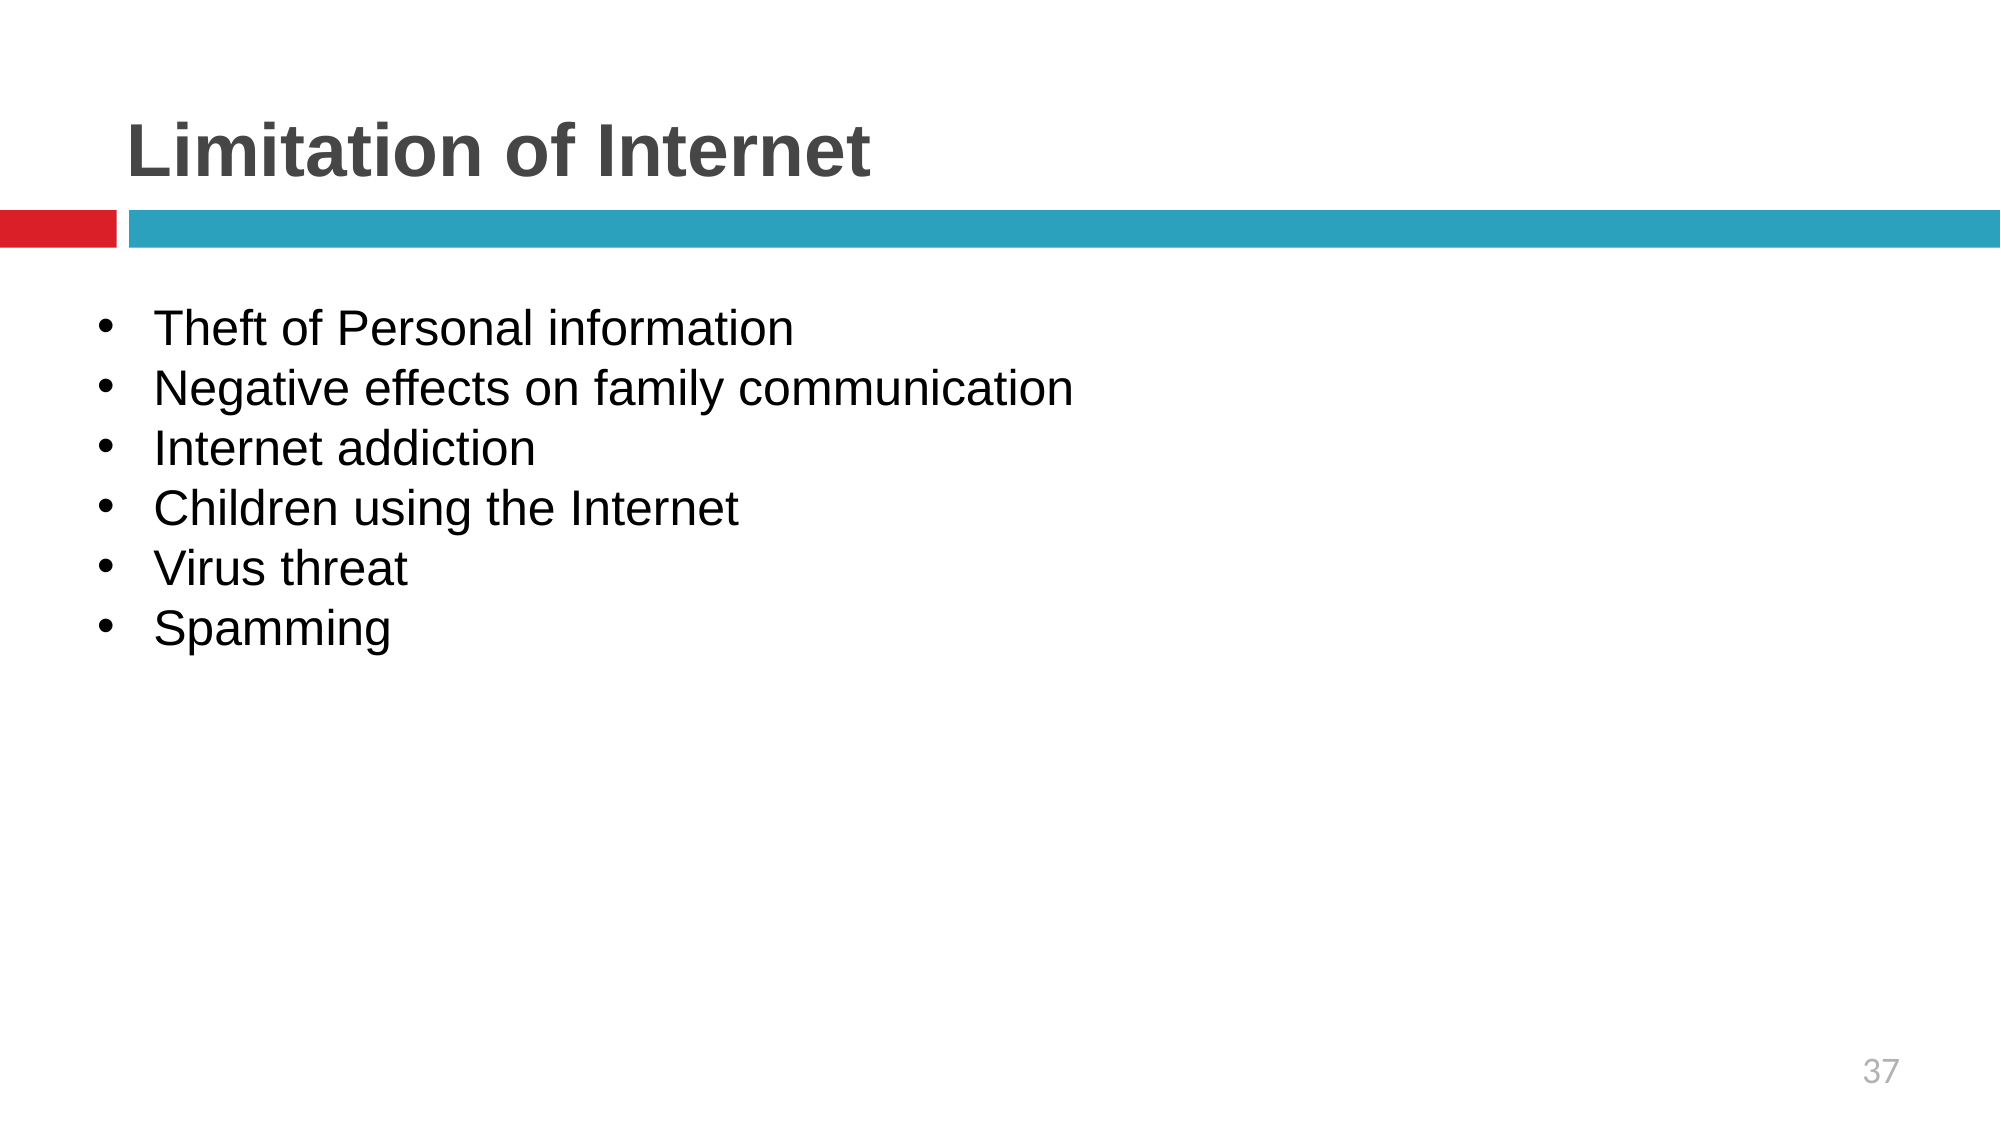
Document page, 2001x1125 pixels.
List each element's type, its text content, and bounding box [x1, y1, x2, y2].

list Theft of Personal information Negative effects on family communication Internet addiction Children using the Internet Virus threat Spamming [97, 295, 1885, 659]
slide_number 37 [1440, 1046, 1900, 1092]
title Limitation of Internet [126, 101, 2000, 193]
